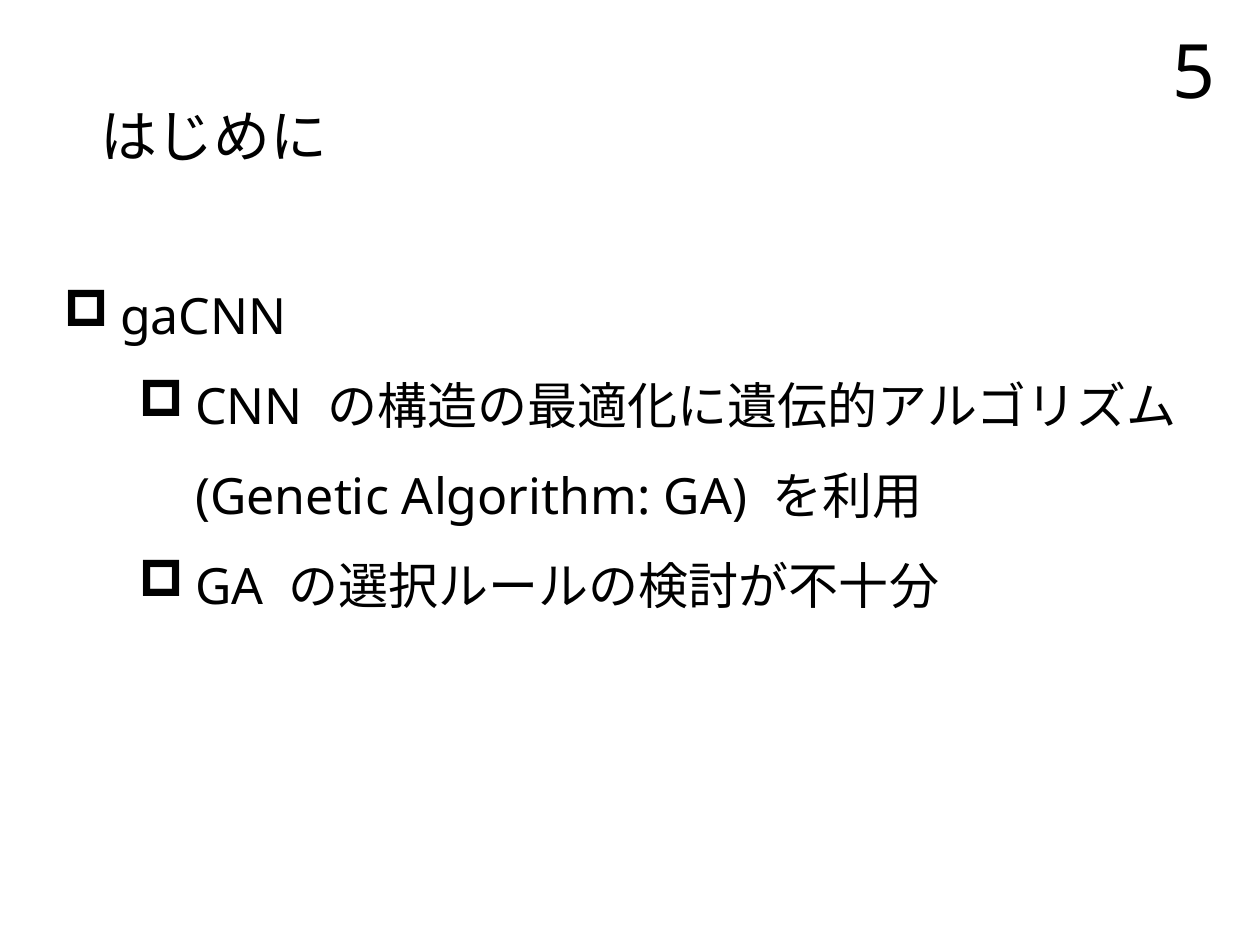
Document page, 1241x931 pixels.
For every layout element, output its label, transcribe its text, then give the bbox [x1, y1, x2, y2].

text_box gaCNN CNN の構造の最適化に遺伝的アルゴリズム (Genetic Algorithm: GA) を利用 GA の選択ルールの検討が不十分 [49, 247, 1191, 623]
title はじめに [85, 49, 1156, 230]
slide_number 5 [951, 49, 1231, 100]
